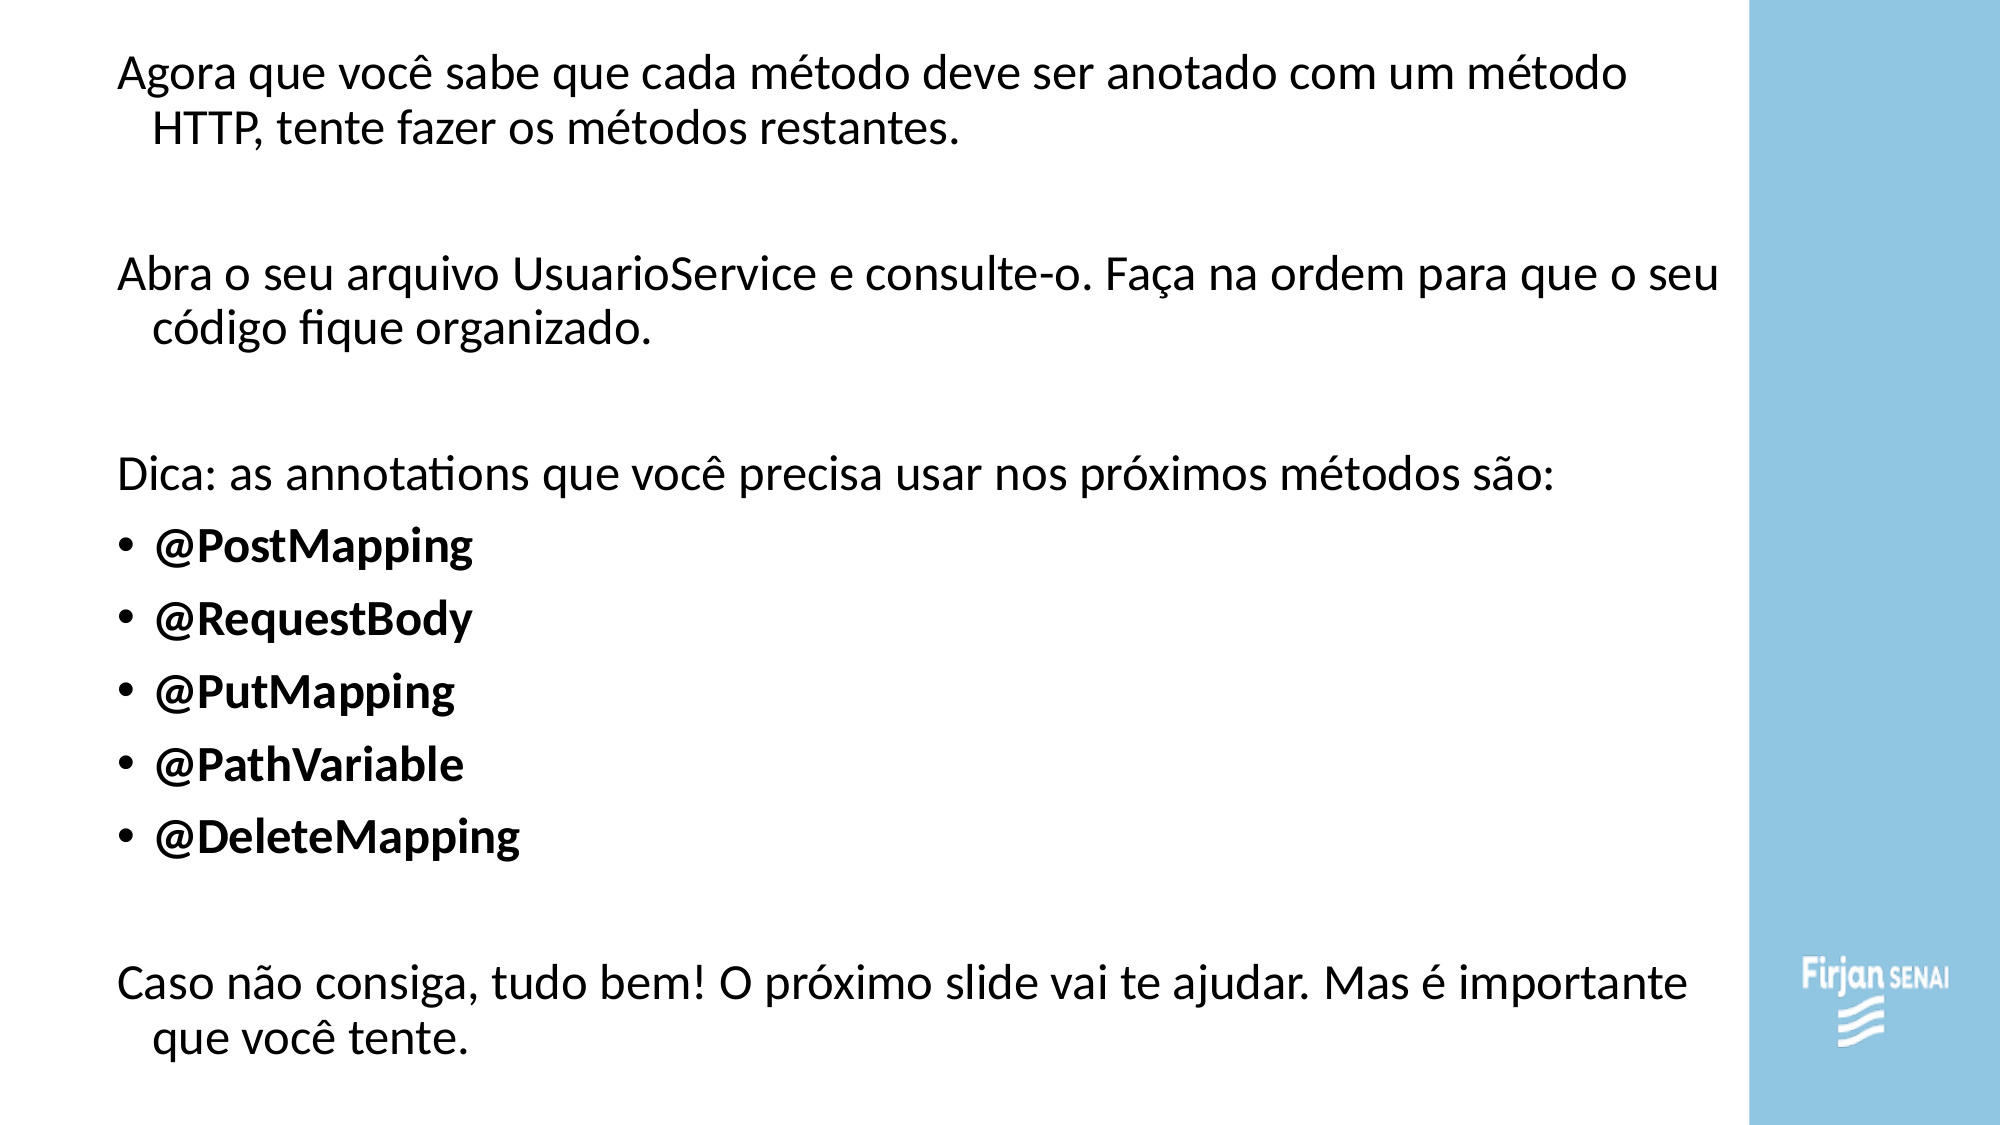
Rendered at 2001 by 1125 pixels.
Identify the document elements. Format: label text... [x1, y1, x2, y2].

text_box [1749, 0, 2000, 1125]
list Agora que você sabe que cada método deve ser anotado com um método HTTP, tente fazer os métodos restantes. Abra o seu arquivo UsuarioService e consulte-o. Faça na ordem para que o seu código fique organizado. Dica: as annotations que você precisa usar nos próximos métodos são: @PostMapping @RequestBody @PutMapping @PathVariable @DeleteMapping Caso não consiga, tudo bem! O próximo slide vai te ajudar. Mas é importante que você tente. [101, 38, 1749, 1080]
